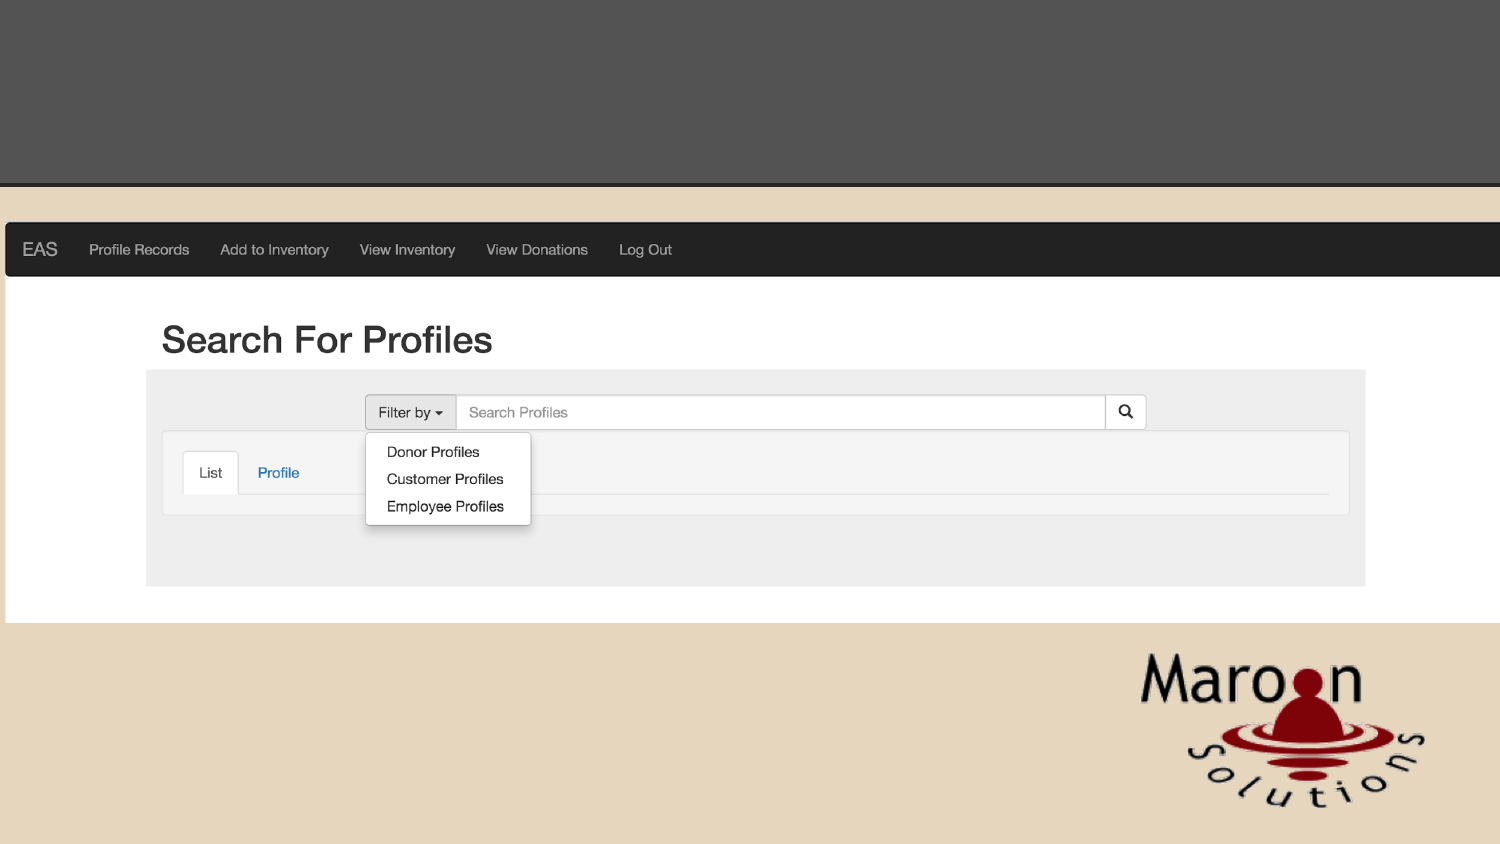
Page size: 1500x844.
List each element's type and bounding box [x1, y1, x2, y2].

picture [4, 220, 1500, 624]
picture [1139, 652, 1426, 809]
